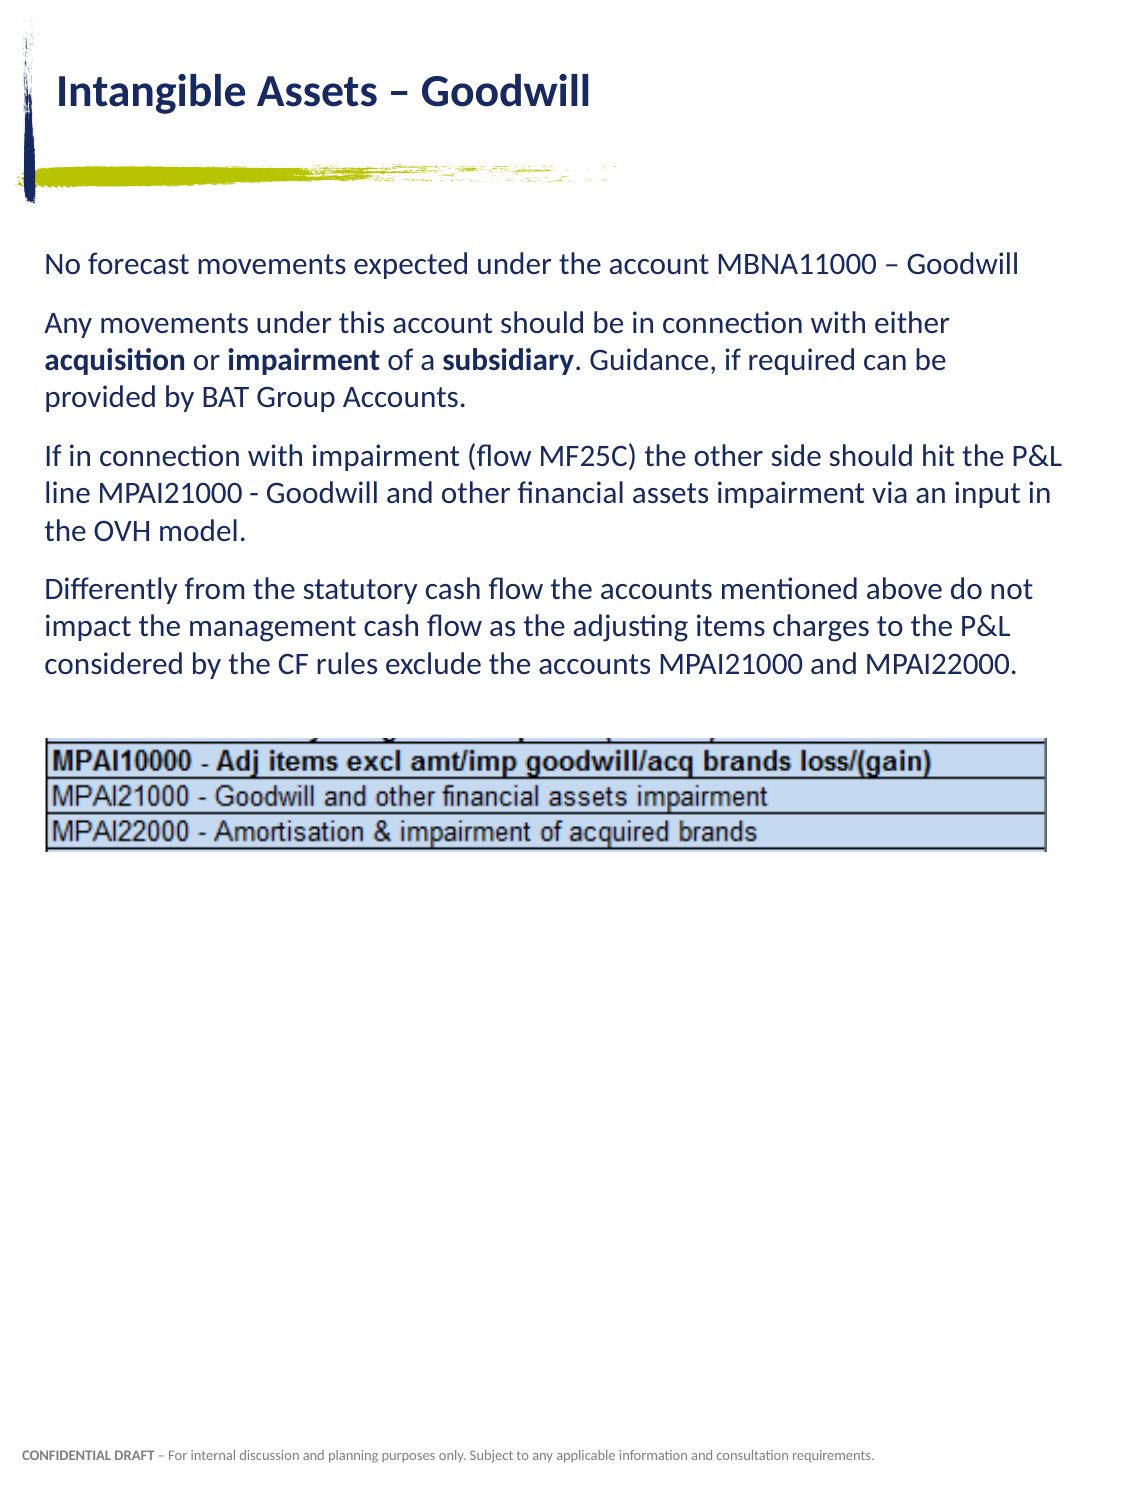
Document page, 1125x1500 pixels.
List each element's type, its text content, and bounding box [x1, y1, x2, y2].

list No forecast movements expected under the account MBNA11000 – Goodwill Any movements under this account should be in connection with either acquisition or impairment of a subsidiary. Guidance, if required can be provided by BAT Group Accounts. If in connection with impairment (flow MF25C) the other side should hit the P&L line MPAI21000 - Goodwill and other financial assets impairment via an input in the OVH model. Differently from the statutory cash flow the accounts mentioned above do not impact the management cash flow as the adjusting items charges to the P&L considered by the CF rules exclude the accounts MPAI21000 and MPAI22000. [29, 236, 1081, 1229]
picture [42, 737, 1047, 852]
picture [13, 17, 621, 216]
title Intangible Assets – Goodwill [41, 53, 1069, 208]
